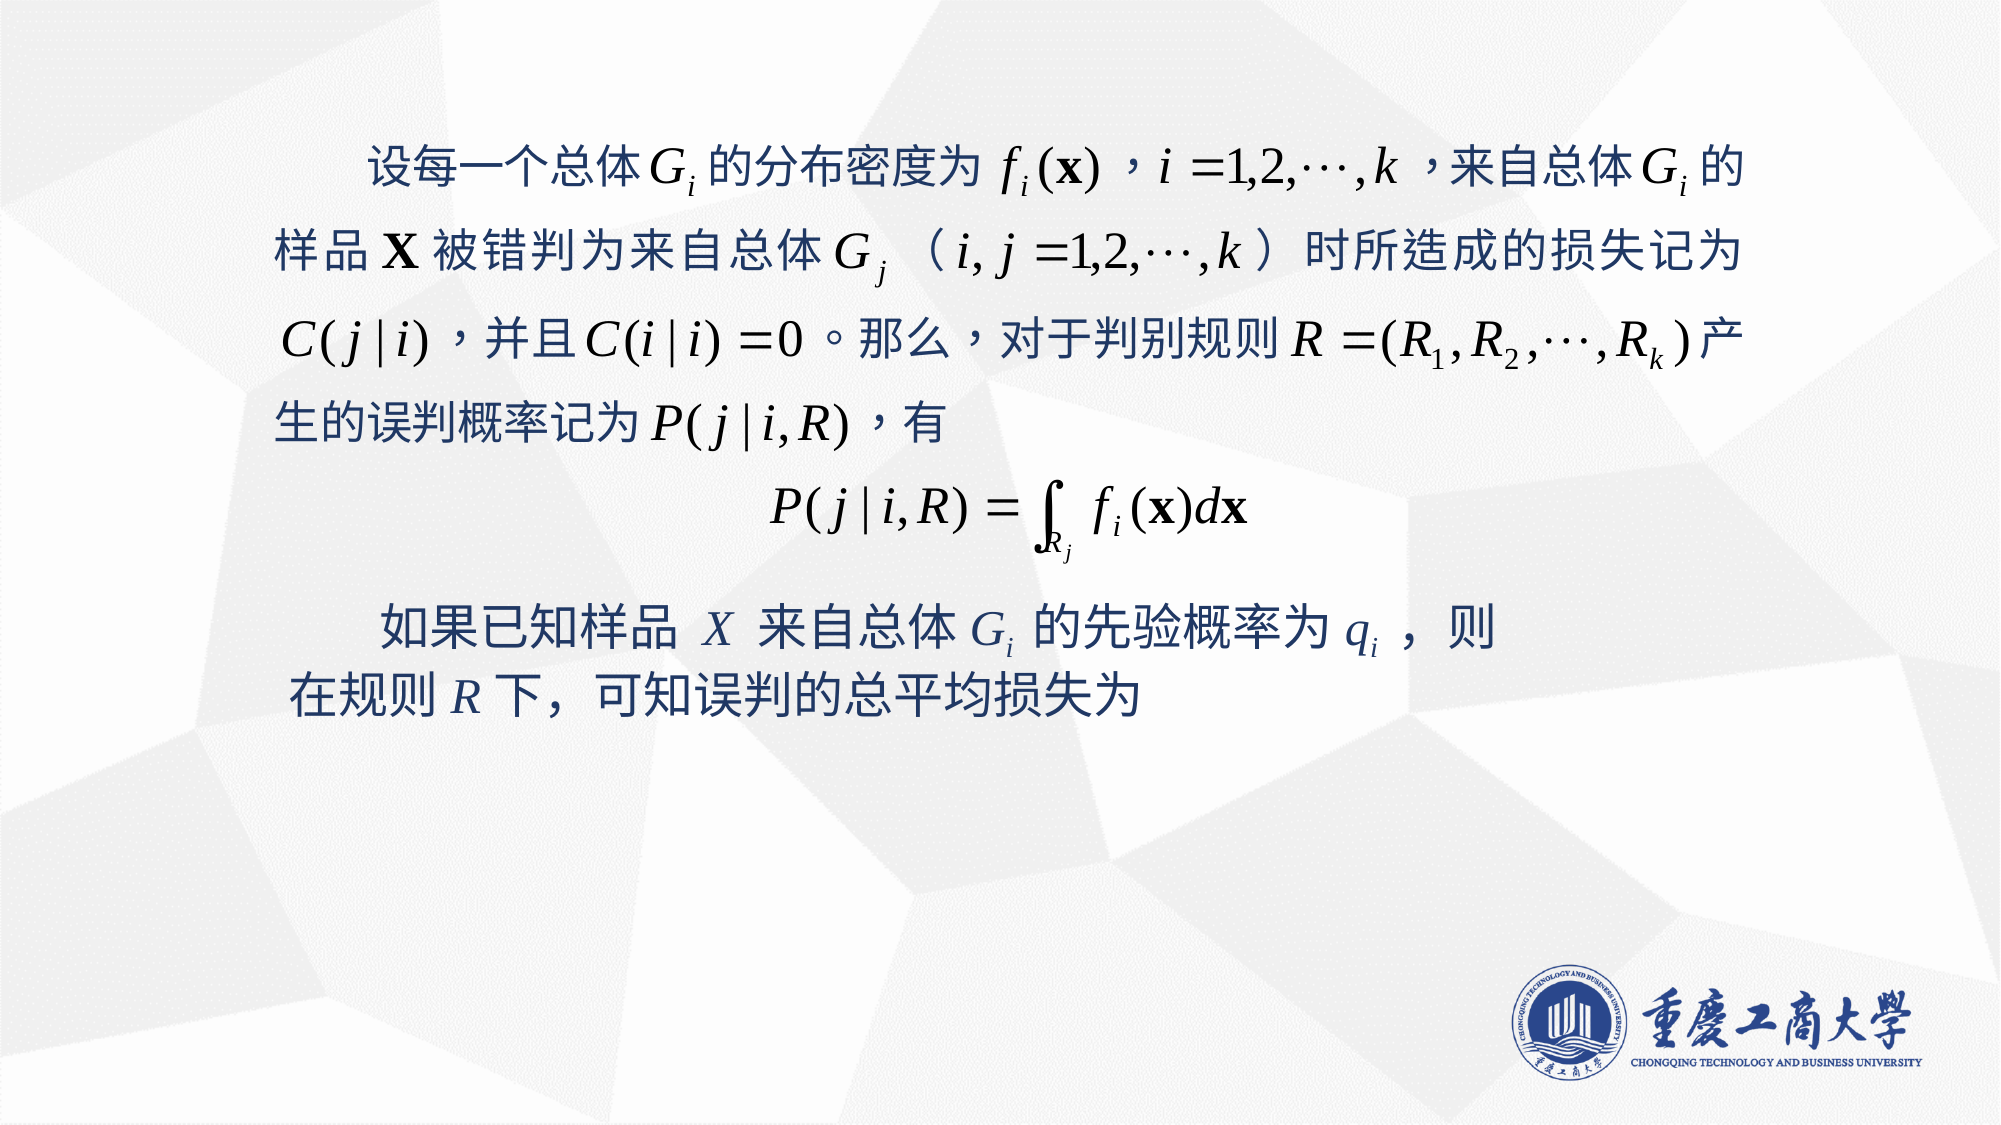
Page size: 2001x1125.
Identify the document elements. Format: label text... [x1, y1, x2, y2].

picture [0, 0, 2001, 1125]
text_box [273, 125, 1815, 726]
text_box 如果已知样品 X 来自总体Gi 的先验概率为qi ，则在规则R下，可知误判的总平均损失为 [273, 726, 1562, 732]
